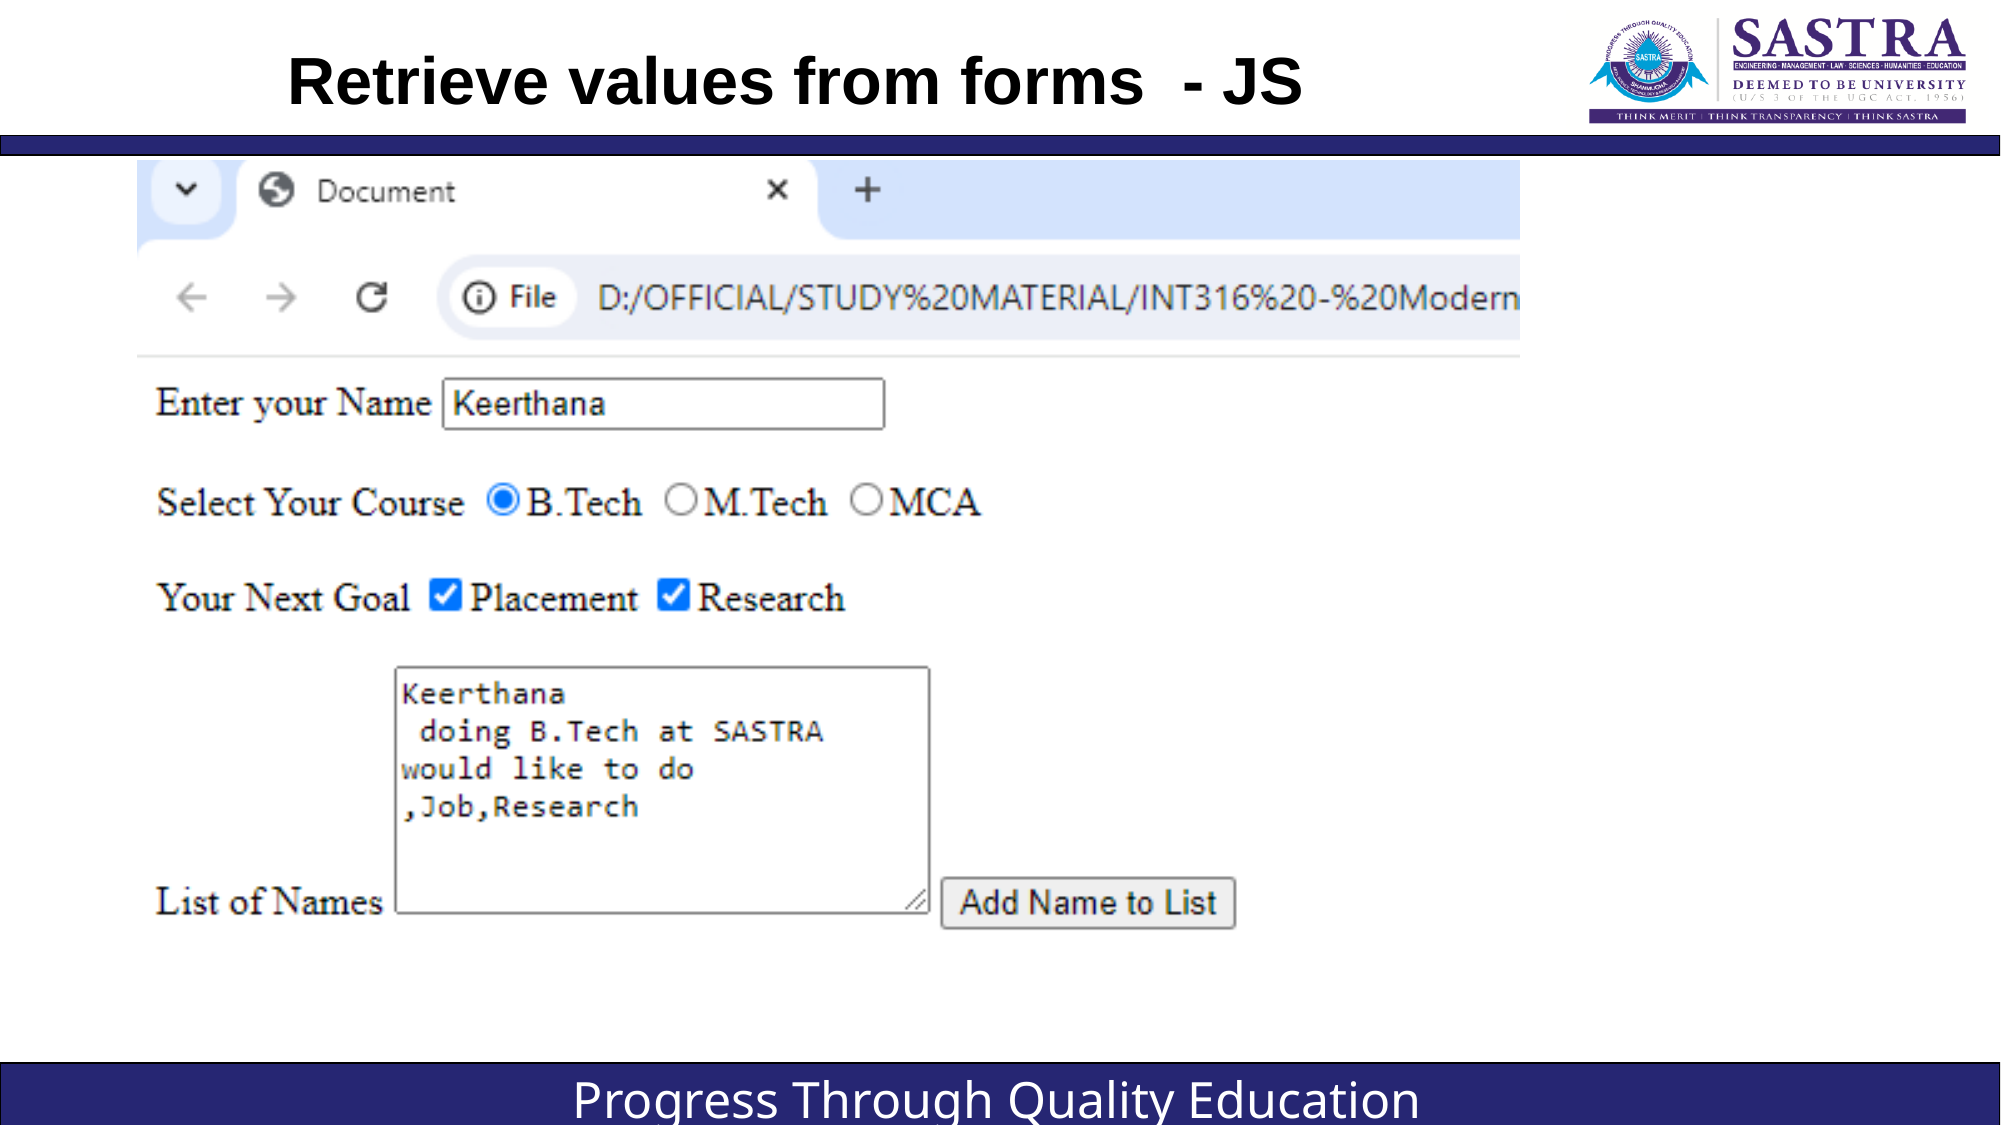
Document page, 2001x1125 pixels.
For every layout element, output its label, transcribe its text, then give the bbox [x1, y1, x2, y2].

picture [1566, 10, 1989, 130]
picture [137, 160, 1520, 1023]
title Retrieve values from forms - JS [37, 29, 1556, 119]
